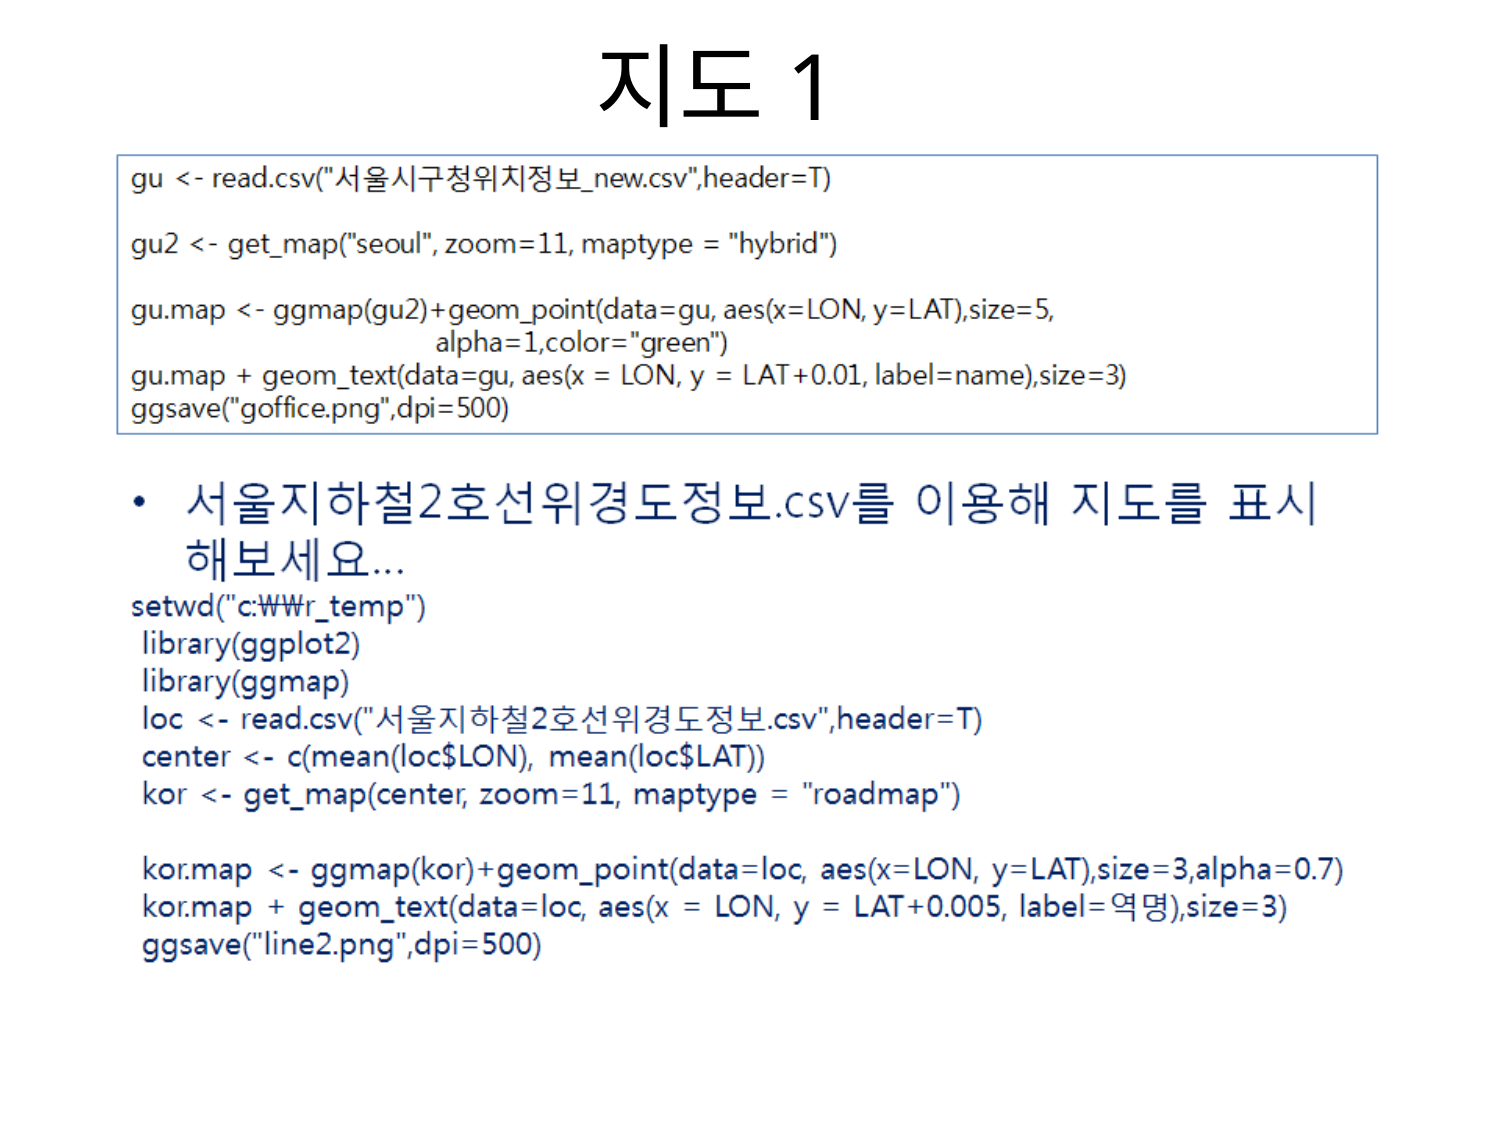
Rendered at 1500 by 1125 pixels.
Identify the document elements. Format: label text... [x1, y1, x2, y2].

picture [84, 139, 1416, 986]
title 지도1 [70, 19, 1365, 149]
